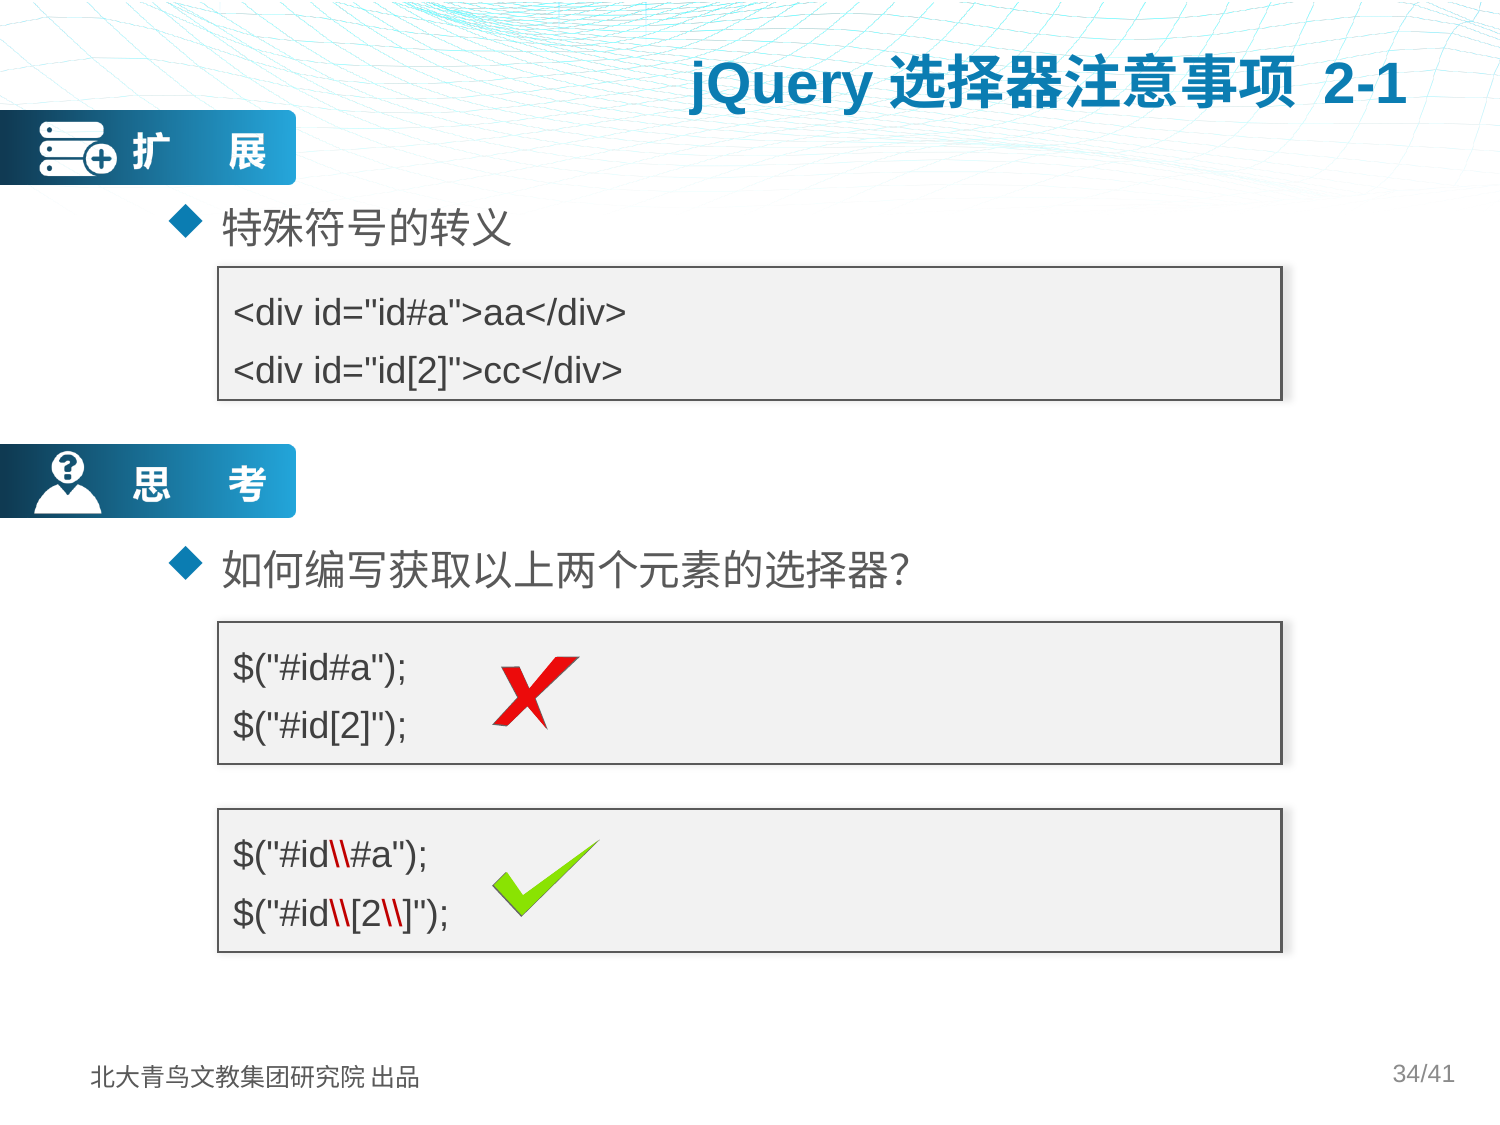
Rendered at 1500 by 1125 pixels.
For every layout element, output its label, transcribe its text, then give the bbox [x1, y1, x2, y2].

picture [0, 444, 296, 519]
picture [491, 656, 581, 731]
picture [491, 839, 601, 918]
text_box <div id="id#a">aa</div> <div id="id[2]">cc</div> [218, 267, 1282, 401]
list 特殊符号的转义 如何编写获取以上两个元素的选择器？ [150, 184, 1424, 894]
slide_number 34/41 [1120, 1042, 1471, 1103]
picture [0, 2, 1500, 215]
text_box $("#id#a"); $("#id[2]"); [218, 621, 1282, 764]
text_box $("#id\\#a"); $("#id\\[2\\]"); [218, 809, 1282, 953]
title jQuery选择器注意事项 2-1 [150, 45, 1424, 114]
